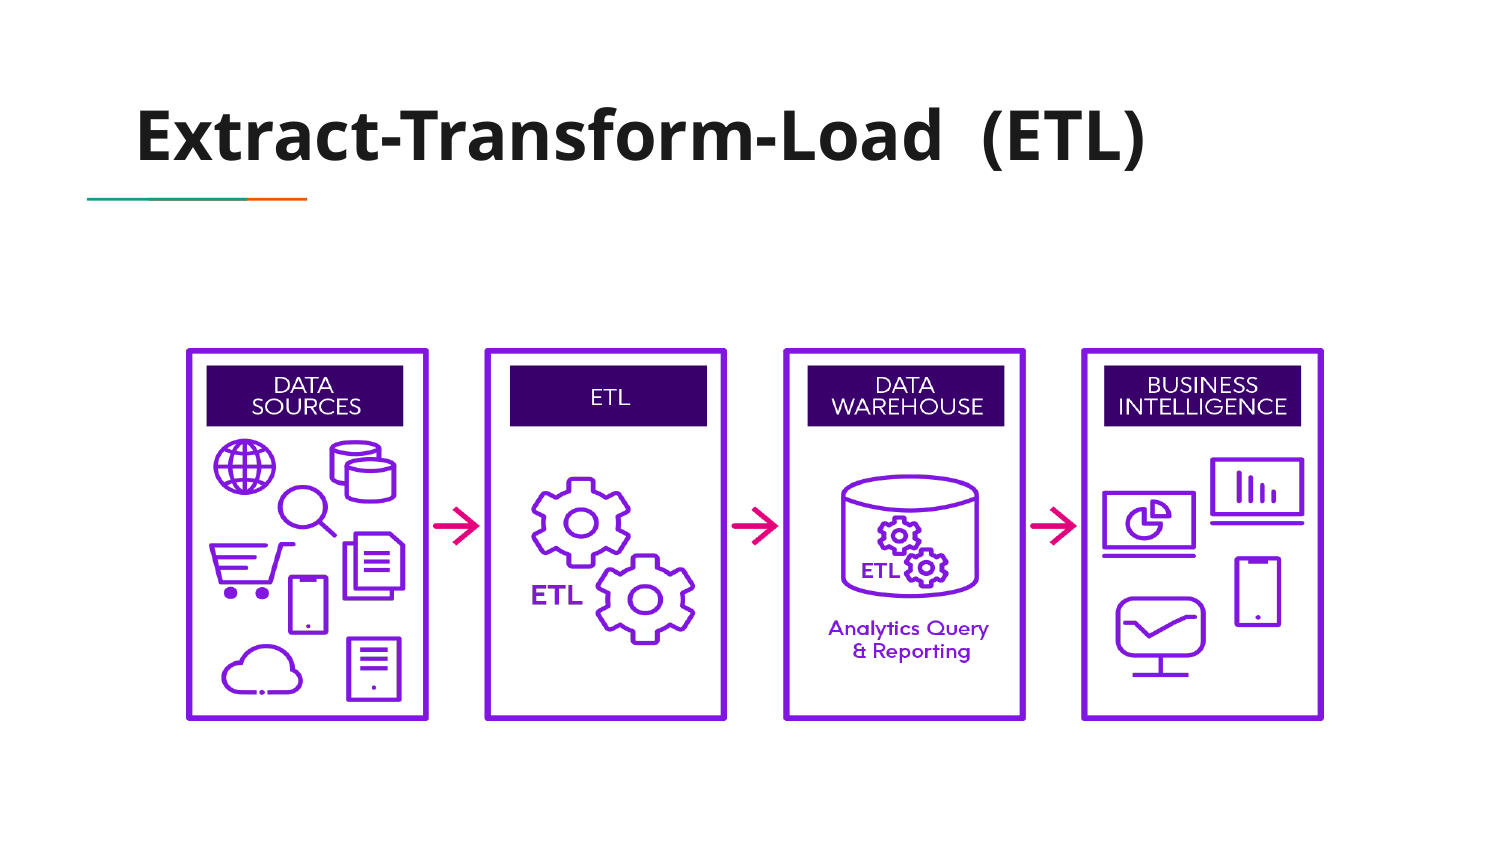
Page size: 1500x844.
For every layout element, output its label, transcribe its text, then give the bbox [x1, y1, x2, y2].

title Extract-Transform-Load (ETL) [119, 76, 1381, 192]
picture [149, 307, 1358, 751]
